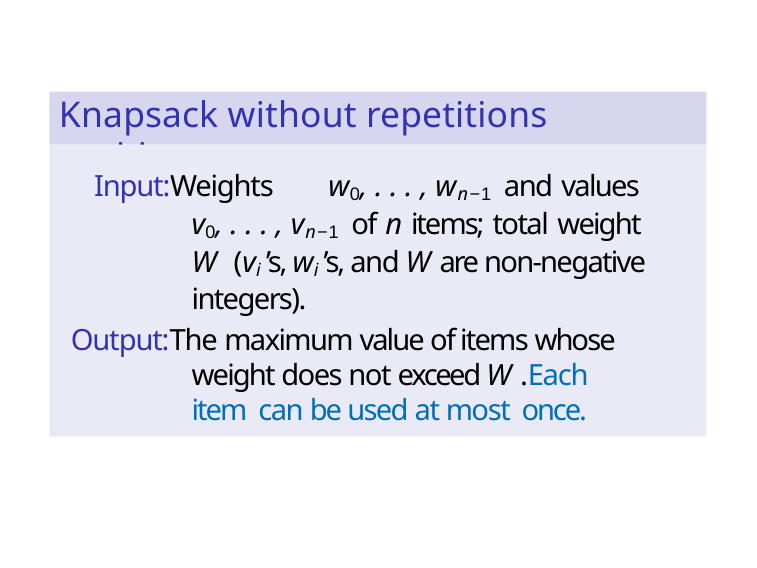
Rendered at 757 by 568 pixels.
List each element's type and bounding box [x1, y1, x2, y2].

text_box [49, 91, 707, 437]
title [56, 89, 596, 144]
